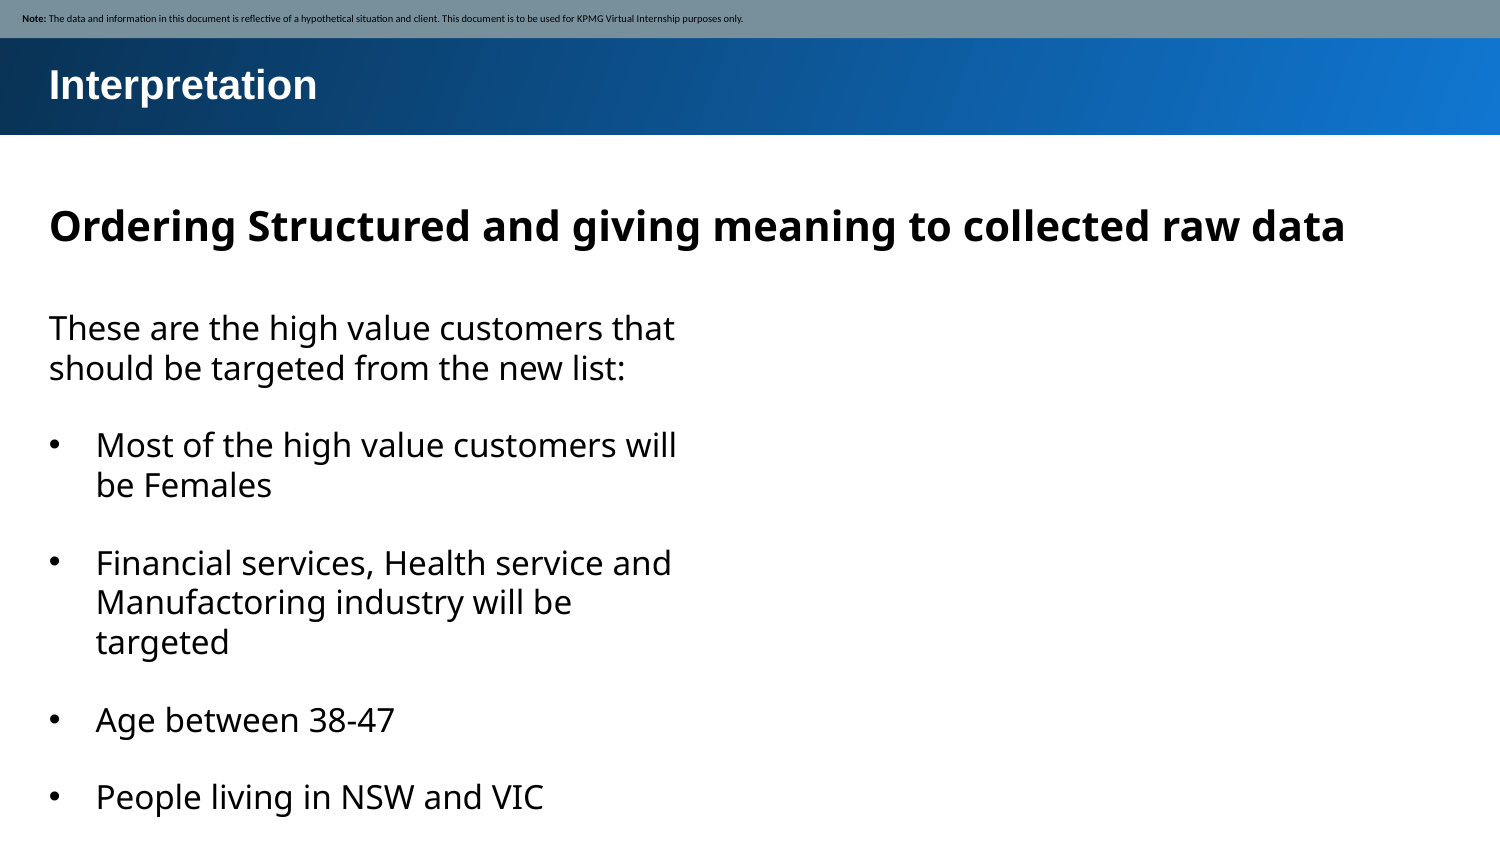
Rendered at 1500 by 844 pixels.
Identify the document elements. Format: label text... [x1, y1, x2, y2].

text_box Interpretation [33, 43, 1439, 124]
text_box These are the high value customers that should be targeted from the new list: Most of the high value customers will be Females Financial services, Health service and Manufactoring industry will be targeted Age between 38-47 People living in NSW and VIC [33, 292, 712, 844]
text_box Note: The data and information in this document is reflective of a hypothetical situation and client. This document is to be used for KPMG Virtual Internship purposes only. [0, 0, 1500, 39]
text_box [0, 39, 1500, 135]
text_box Ordering Structured and giving meaning to collected raw data [33, 177, 1439, 266]
